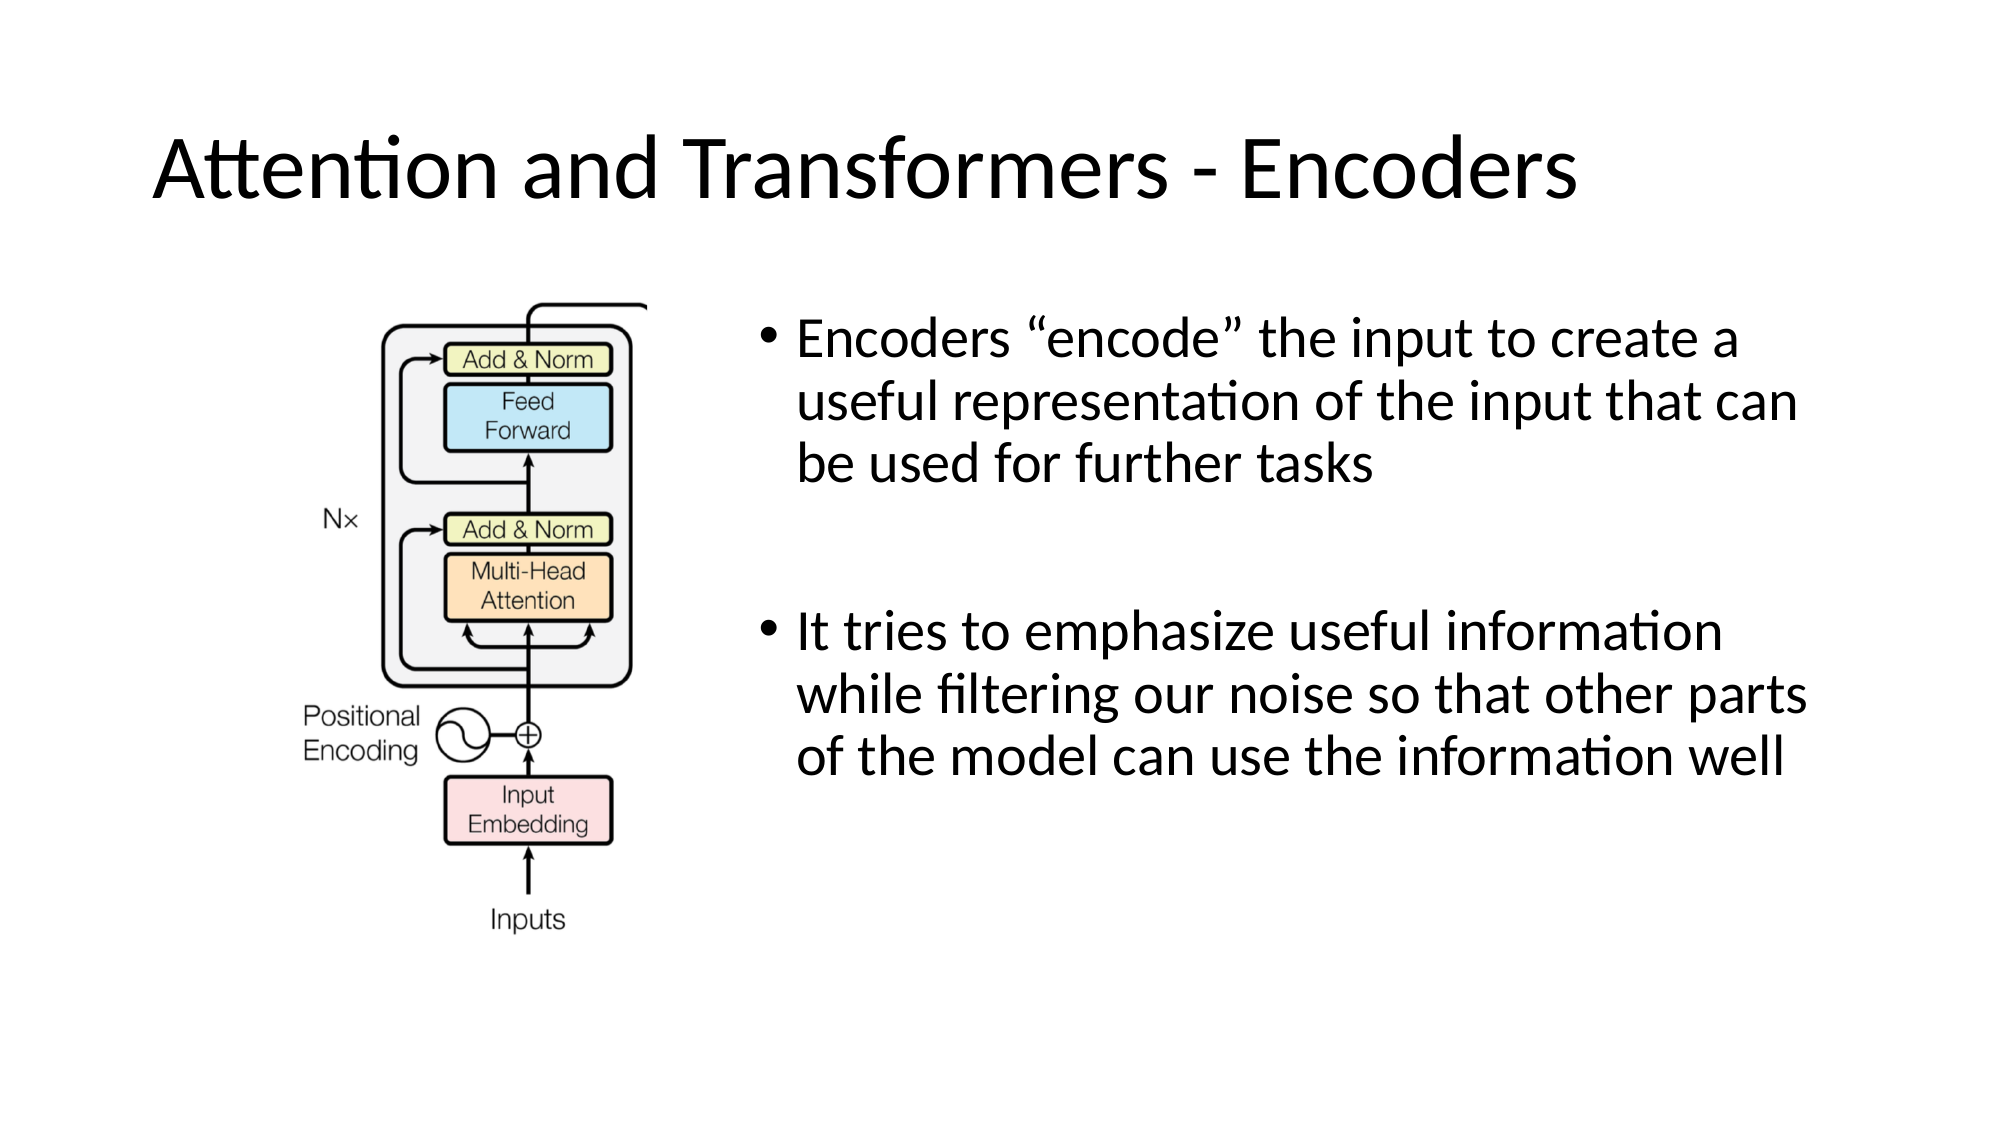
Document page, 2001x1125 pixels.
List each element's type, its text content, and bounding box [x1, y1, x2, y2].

picture [200, 276, 648, 960]
list Encoders “encode” the input to create a useful representation of the input that can be used for further tasks It tries to emphasize useful information while filtering our noise so that other parts of the model can use the information well [743, 299, 1863, 1014]
title Attention and Transformers - Encoders [137, 59, 1863, 278]
